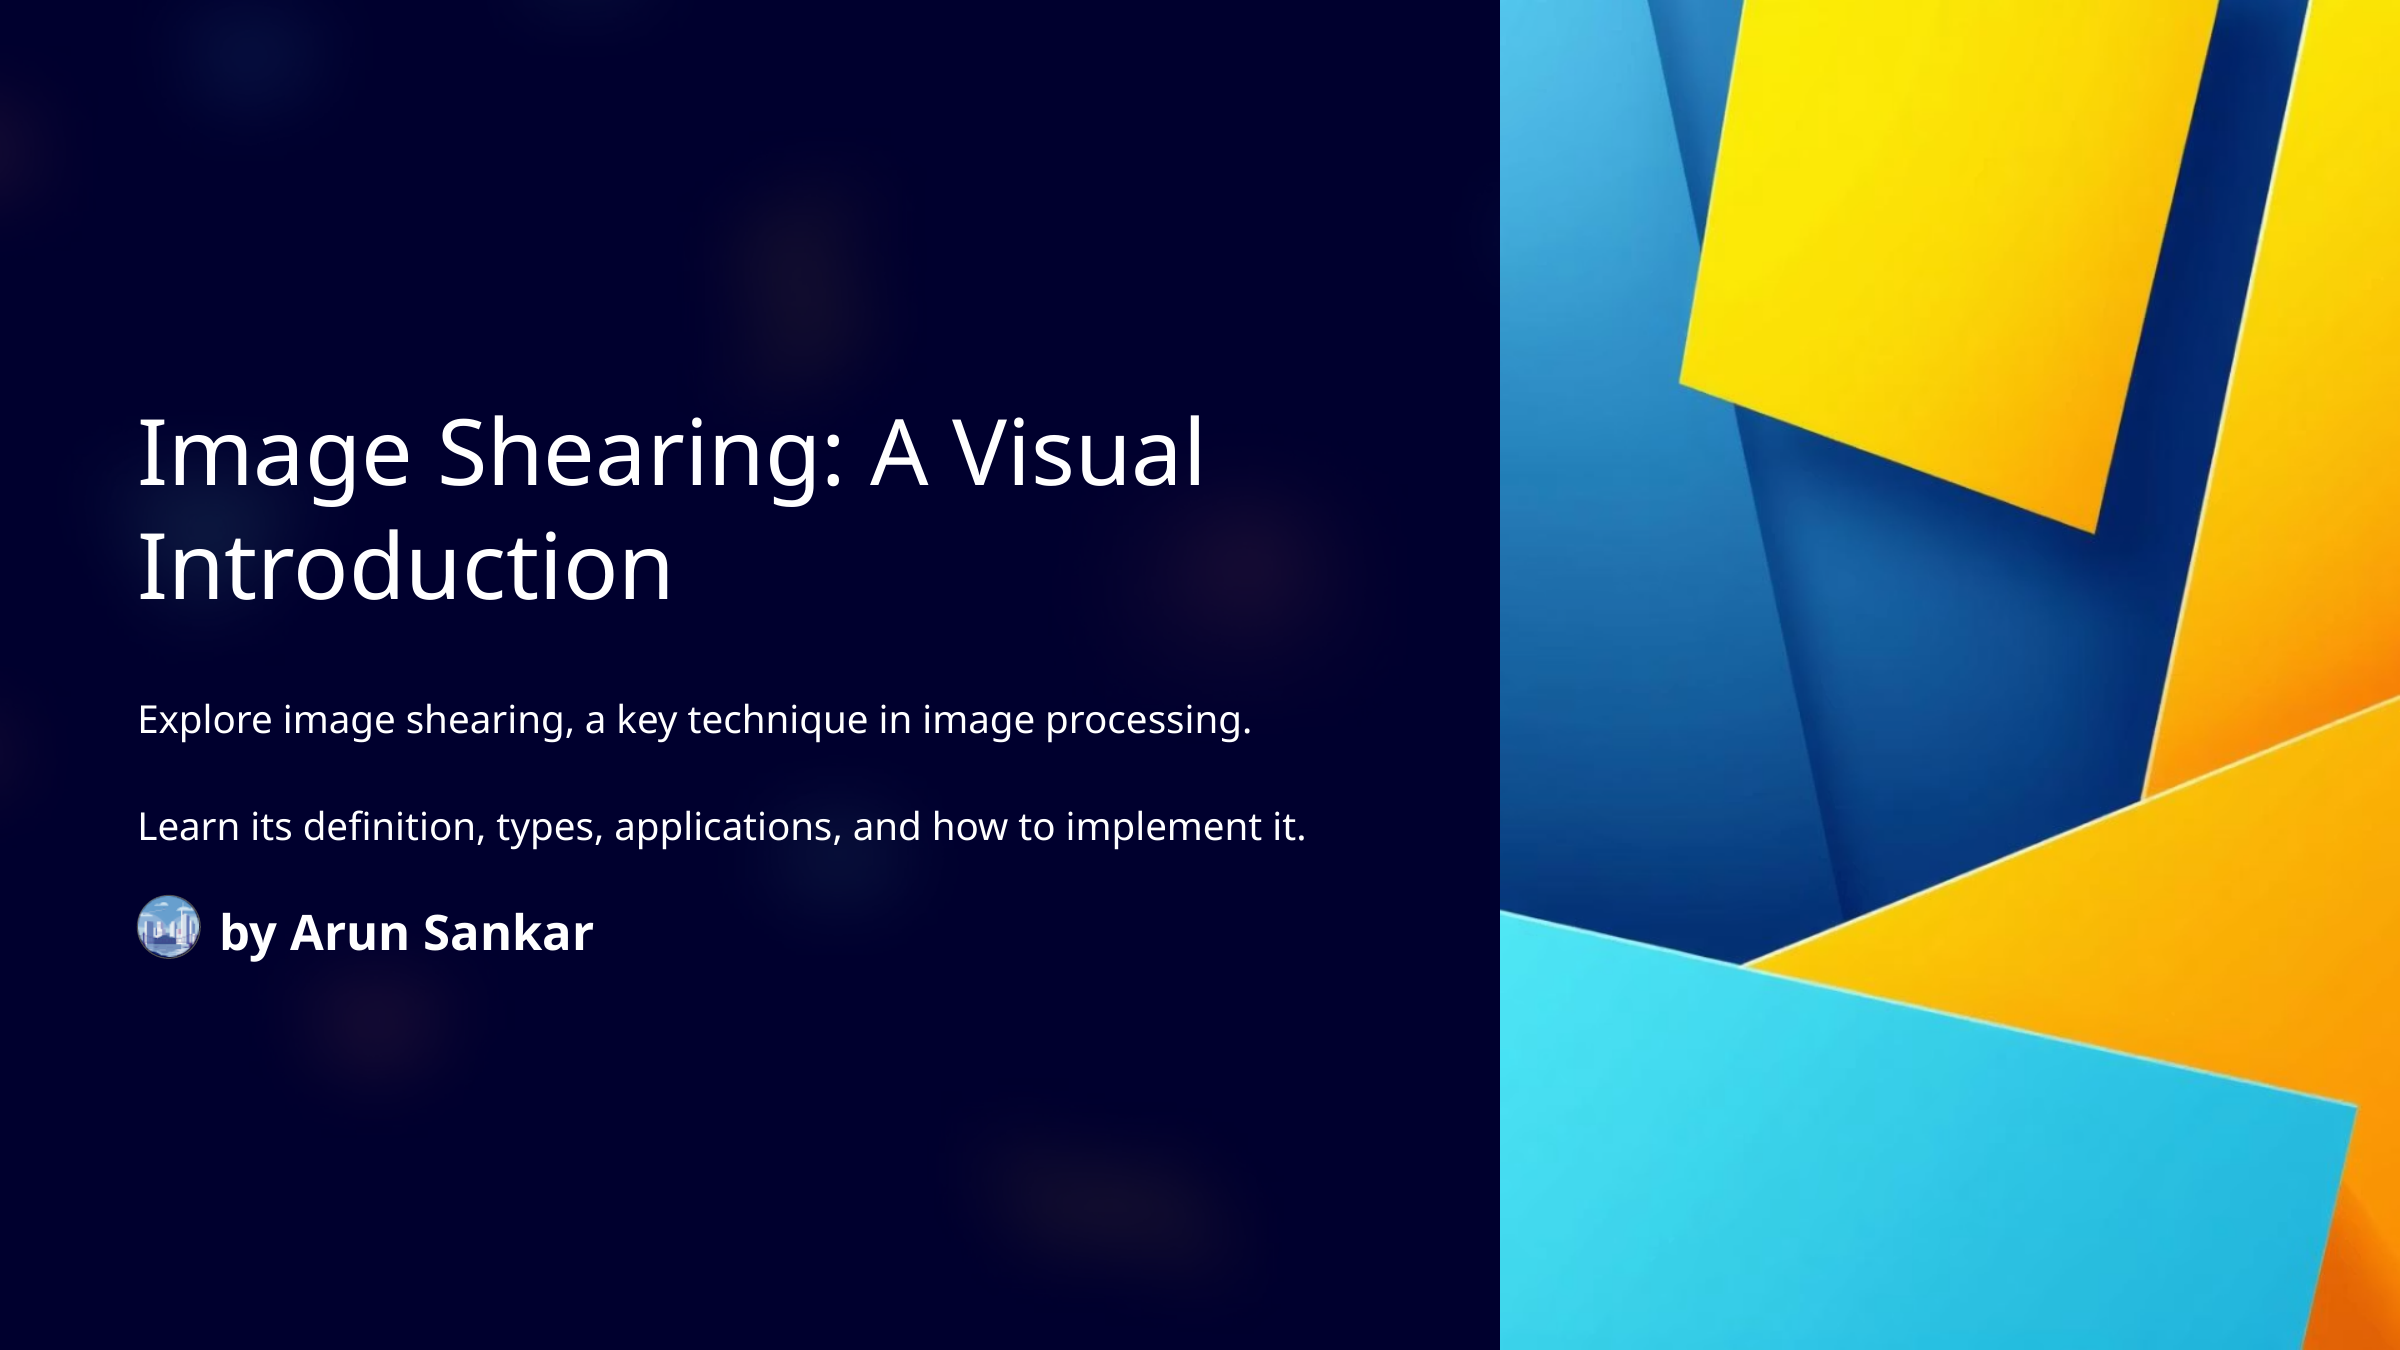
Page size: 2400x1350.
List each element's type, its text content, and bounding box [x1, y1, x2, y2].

text_box Image Shearing: A Visual Introduction [137, 388, 1363, 620]
picture [1499, 0, 2400, 1350]
picture [138, 896, 199, 958]
text_box by Arun Sankar [219, 892, 533, 962]
text_box Explore image shearing, a key technique in image processing. [137, 678, 1363, 742]
text_box Learn its definition, types, applications, and how to implement it. [137, 785, 1363, 849]
